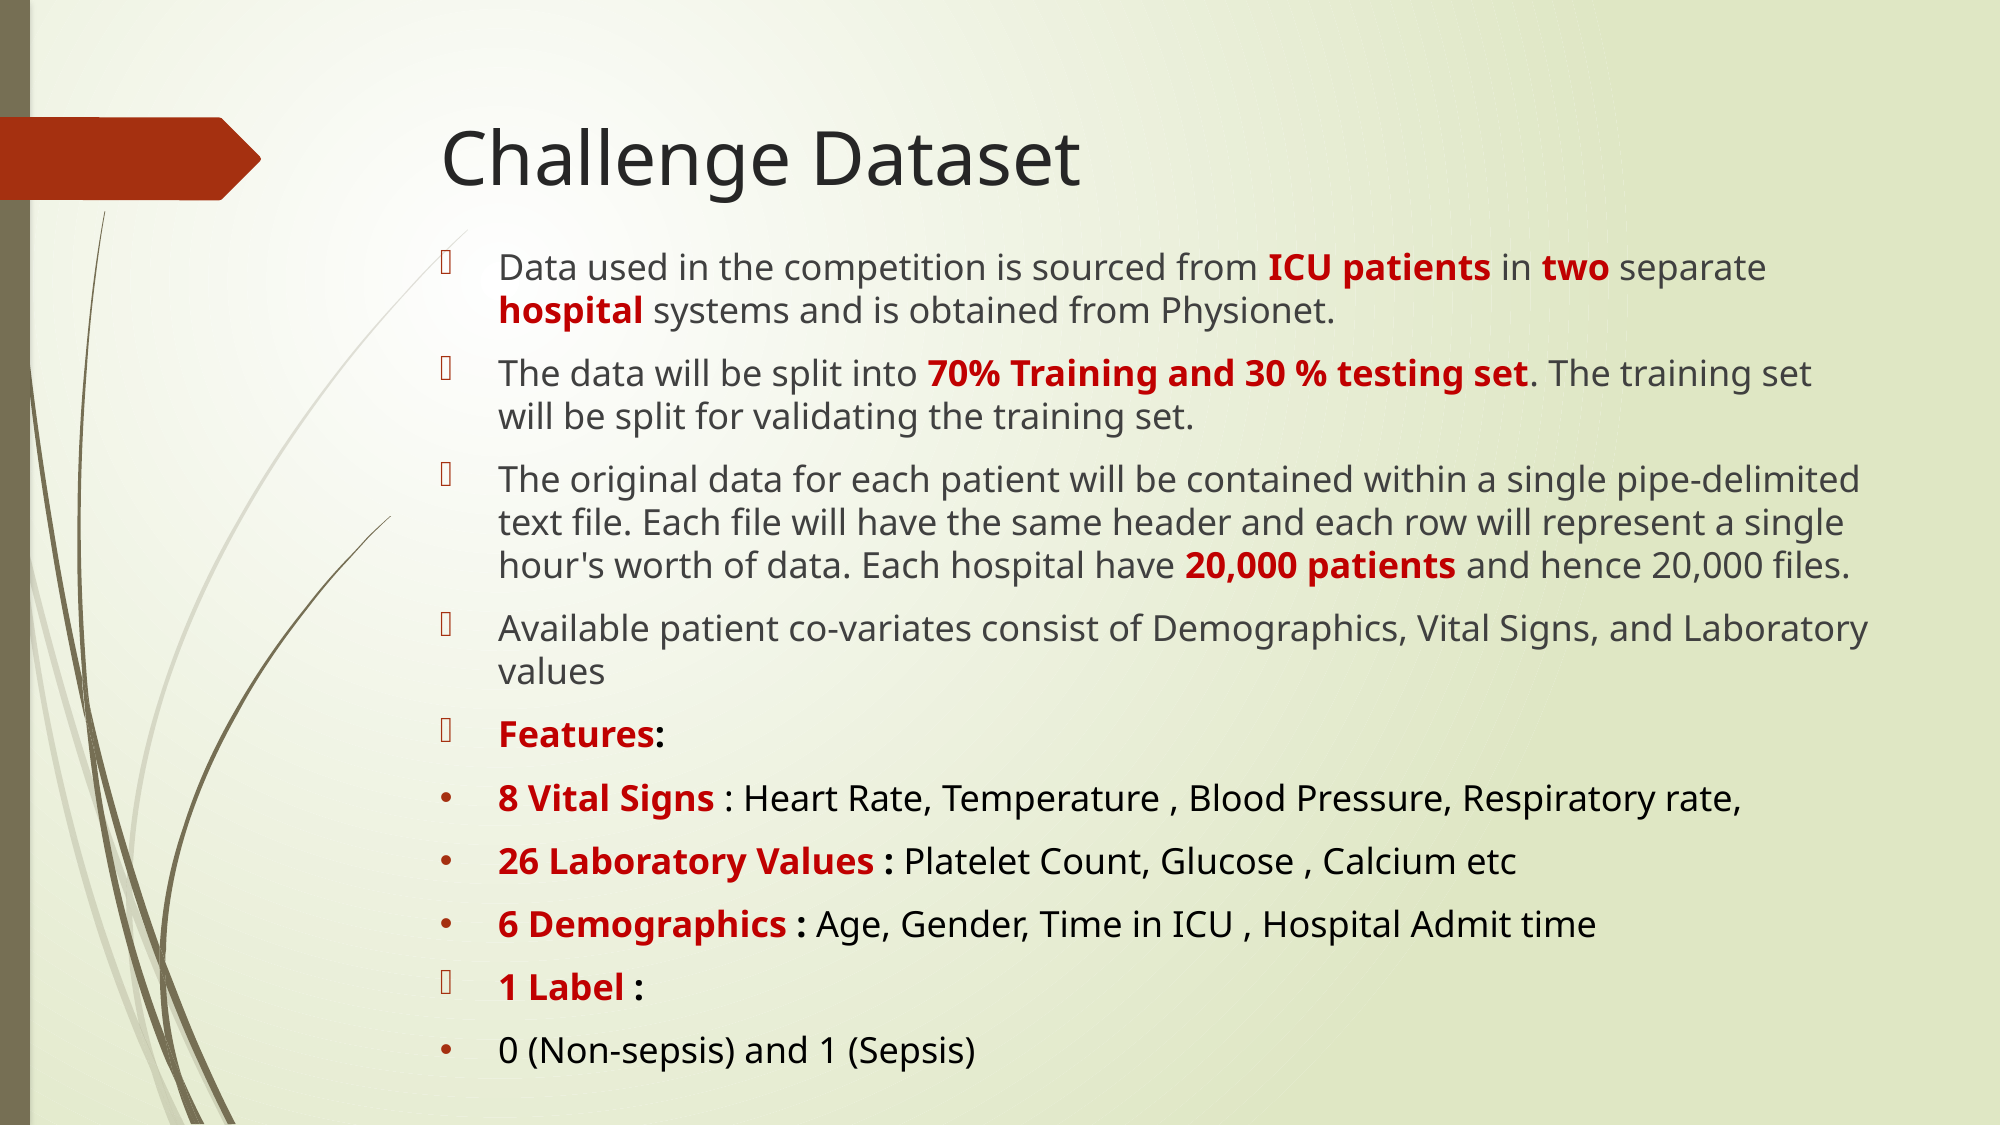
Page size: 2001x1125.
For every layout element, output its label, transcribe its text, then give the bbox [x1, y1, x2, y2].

title Challenge Dataset [425, 102, 1888, 236]
list Data used in the competition is sourced from ICU patients in two separate hospital systems and is obtained from Physionet. The data will be split into 70% Training and 30 % testing set. The training set will be split for validating the training set. The original data for each patient will be contained within a single pipe-delimited text file. Each file will have the same header and each row will represent a single hour's worth of data. Each hospital have 20,000 patients and hence 20,000 files. Available patient co-variates consist of Demographics, Vital Signs, and Laboratory values Features: 8 Vital Signs : Heart Rate, Temperature , Blood Pressure, Respiratory rate, 26 Laboratory Values : Platelet Count, Glucose , Calcium etc 6 Demographics : Age, Gender, Time in ICU , Hospital Admit time 1 Label : 0 (Non-sepsis) and 1 (Sepsis) [424, 236, 1888, 1102]
